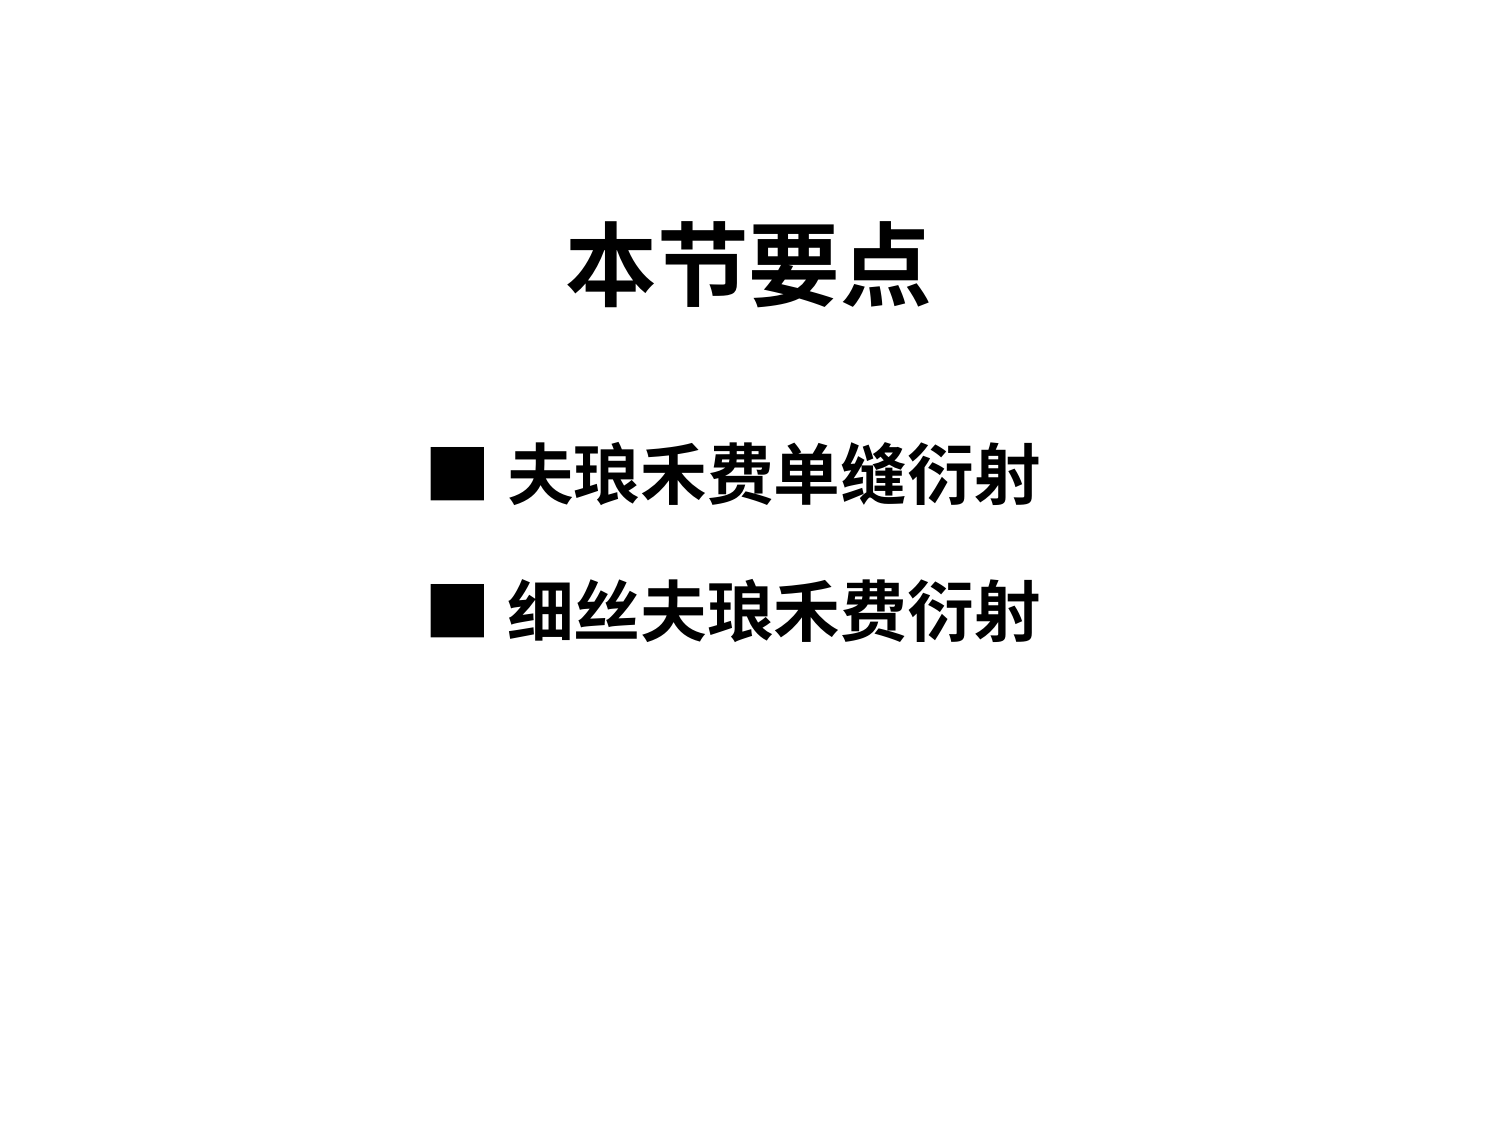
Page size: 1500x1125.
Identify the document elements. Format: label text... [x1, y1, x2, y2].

text_box ■细丝夫琅禾费衍射 [409, 562, 1056, 658]
text_box ■夫琅禾费单缝衍射 [409, 425, 1056, 521]
text_box 本节要点 [550, 200, 953, 326]
